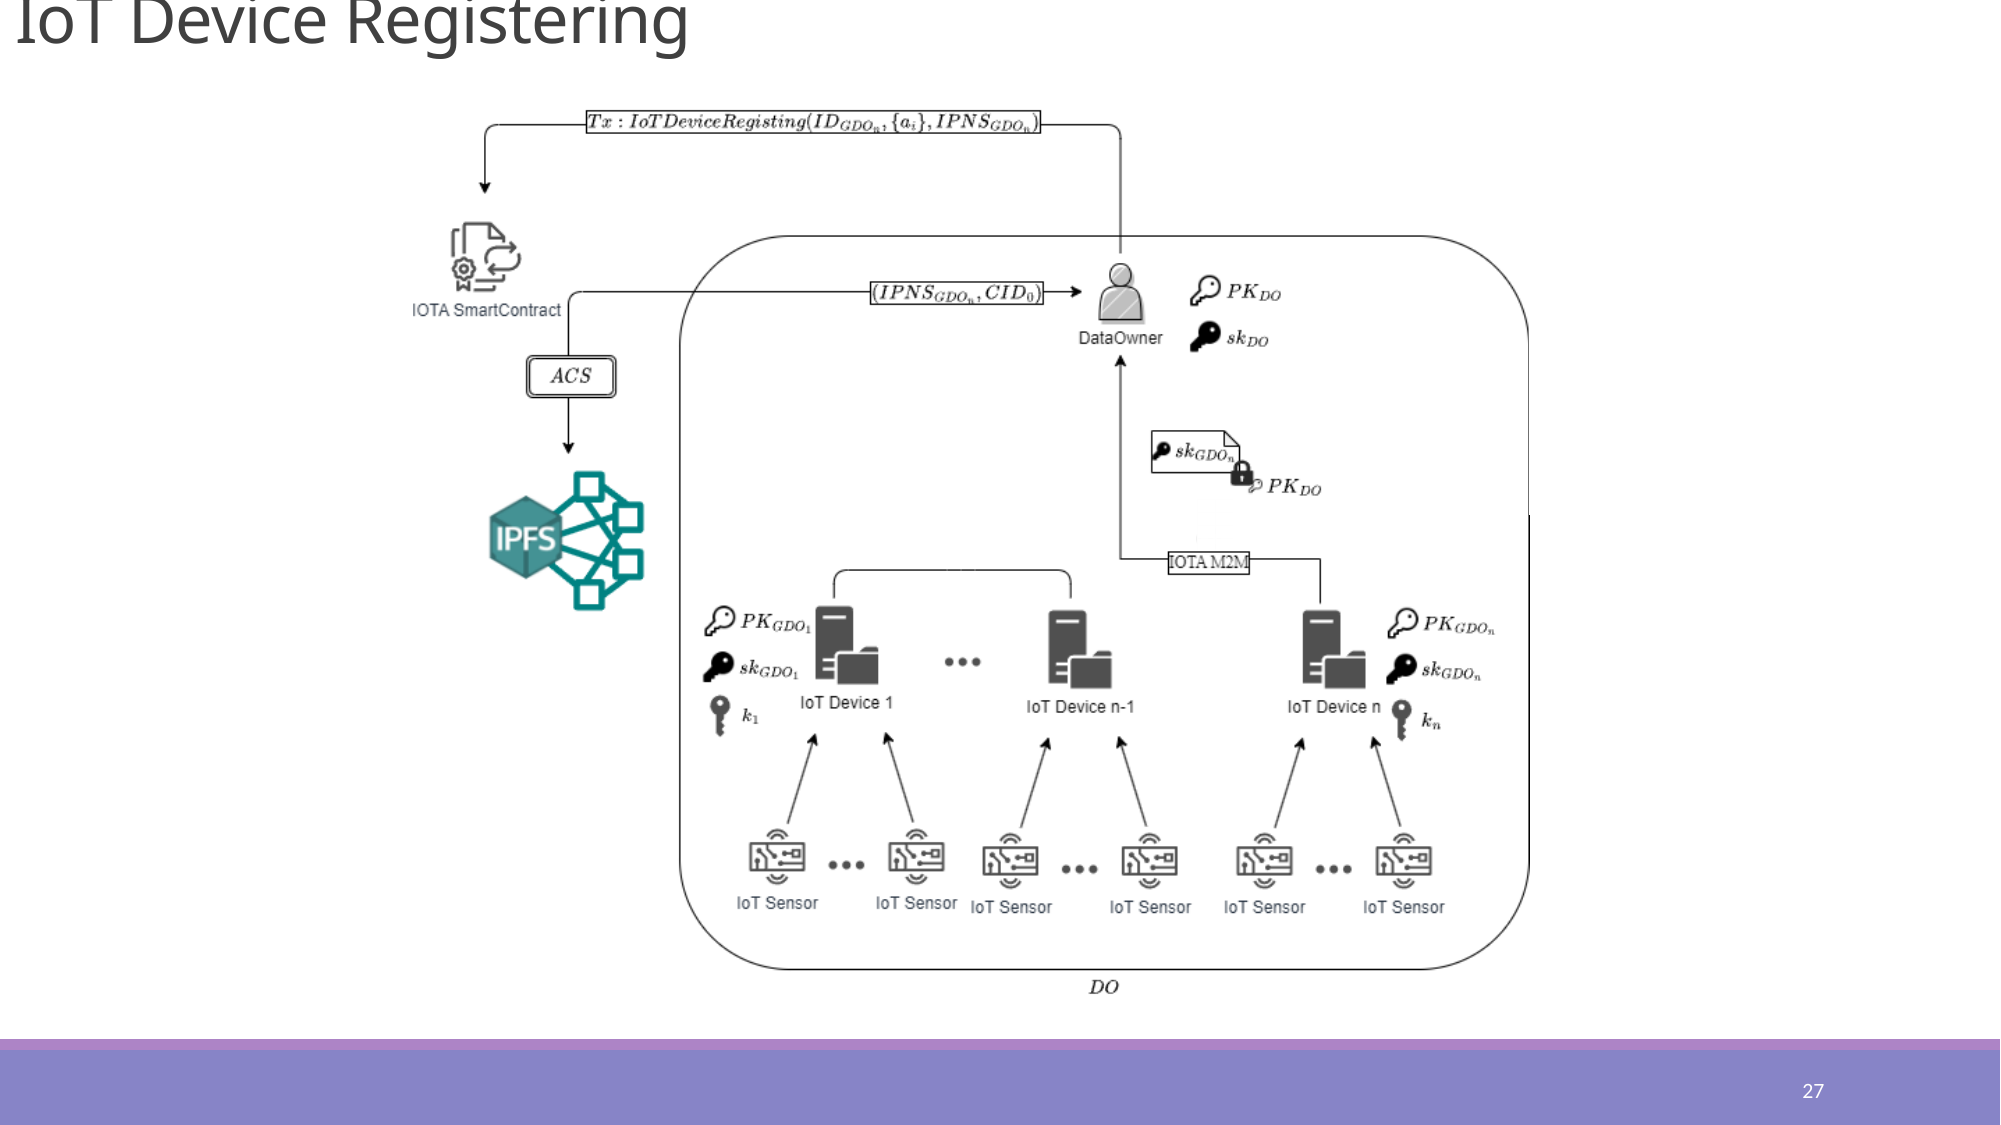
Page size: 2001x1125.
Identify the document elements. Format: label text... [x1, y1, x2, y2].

title IoT Device Registering [0, 0, 1650, 185]
slide_number 27 [1624, 1059, 1840, 1120]
picture [162, 94, 1867, 1034]
